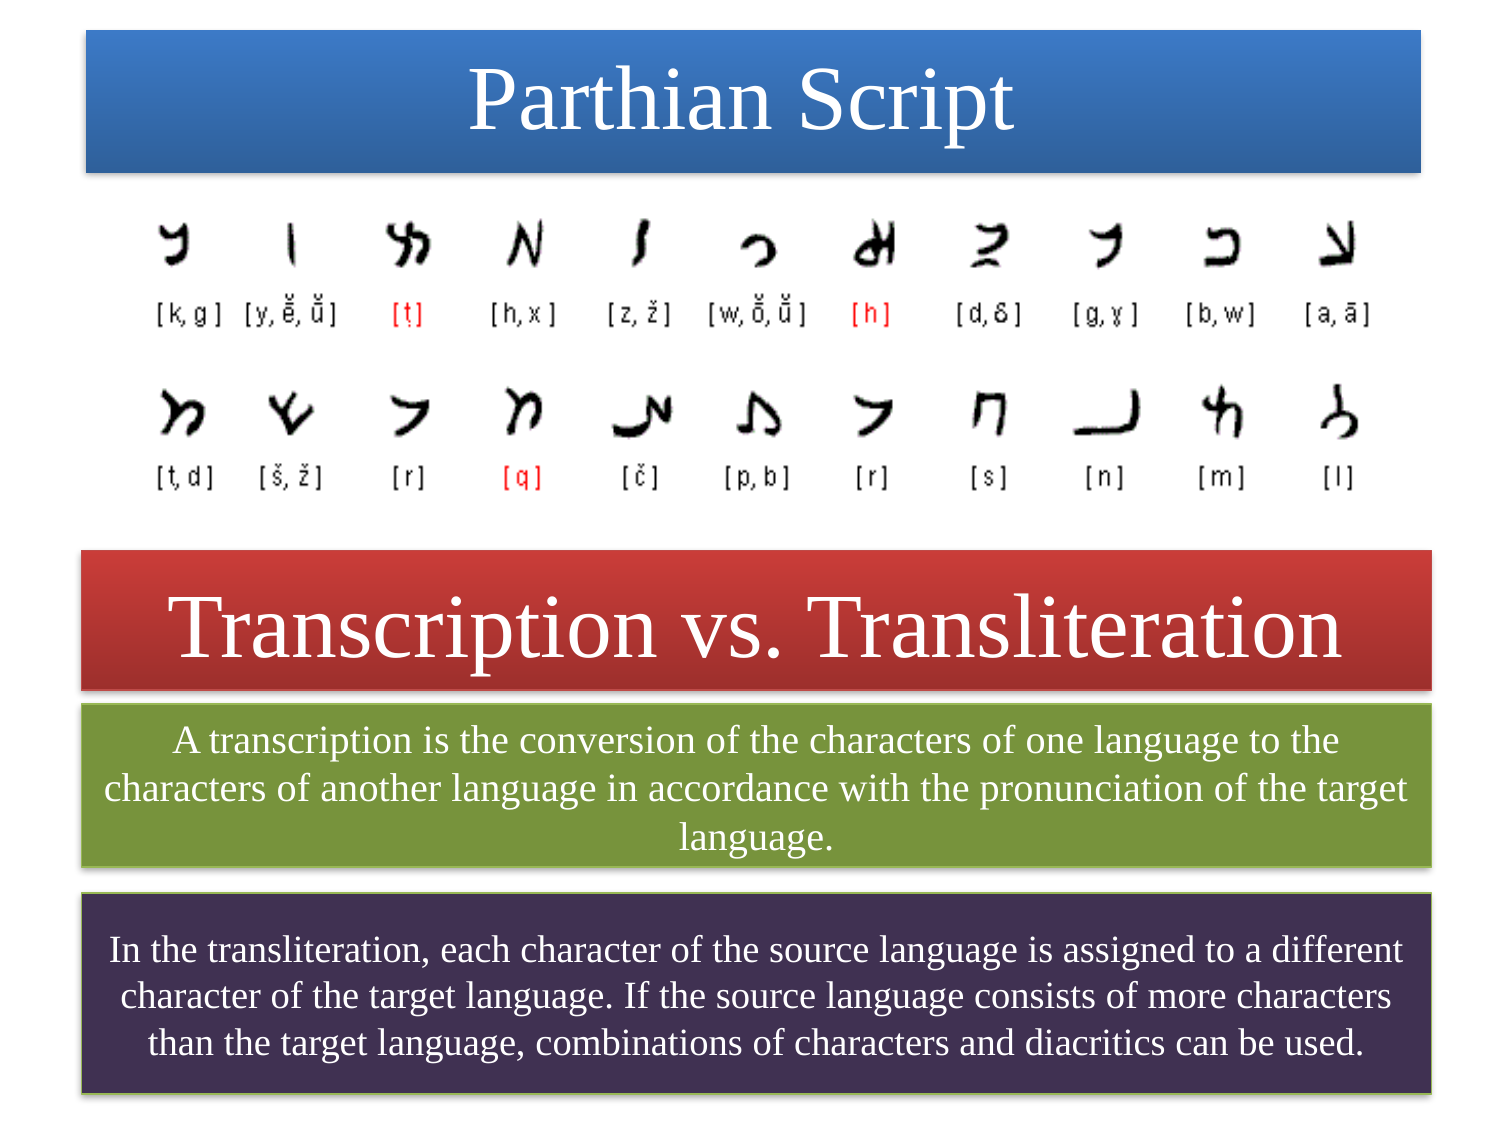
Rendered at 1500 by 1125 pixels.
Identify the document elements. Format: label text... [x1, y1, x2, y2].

list Parthian Script [86, 30, 1421, 173]
picture [126, 184, 1387, 515]
text_box A transcription is the conversion of the characters of one language to the characters of another language in accordance with the pronunciation of the target language. [81, 703, 1432, 868]
text_box In the transliteration, each character of the source language is assigned to a different character of the target language. If the source language consists of more characters than the target language, combinations of characters and diacritics can be used. [81, 892, 1432, 1095]
title Transcription vs. Transliteration [81, 550, 1432, 691]
